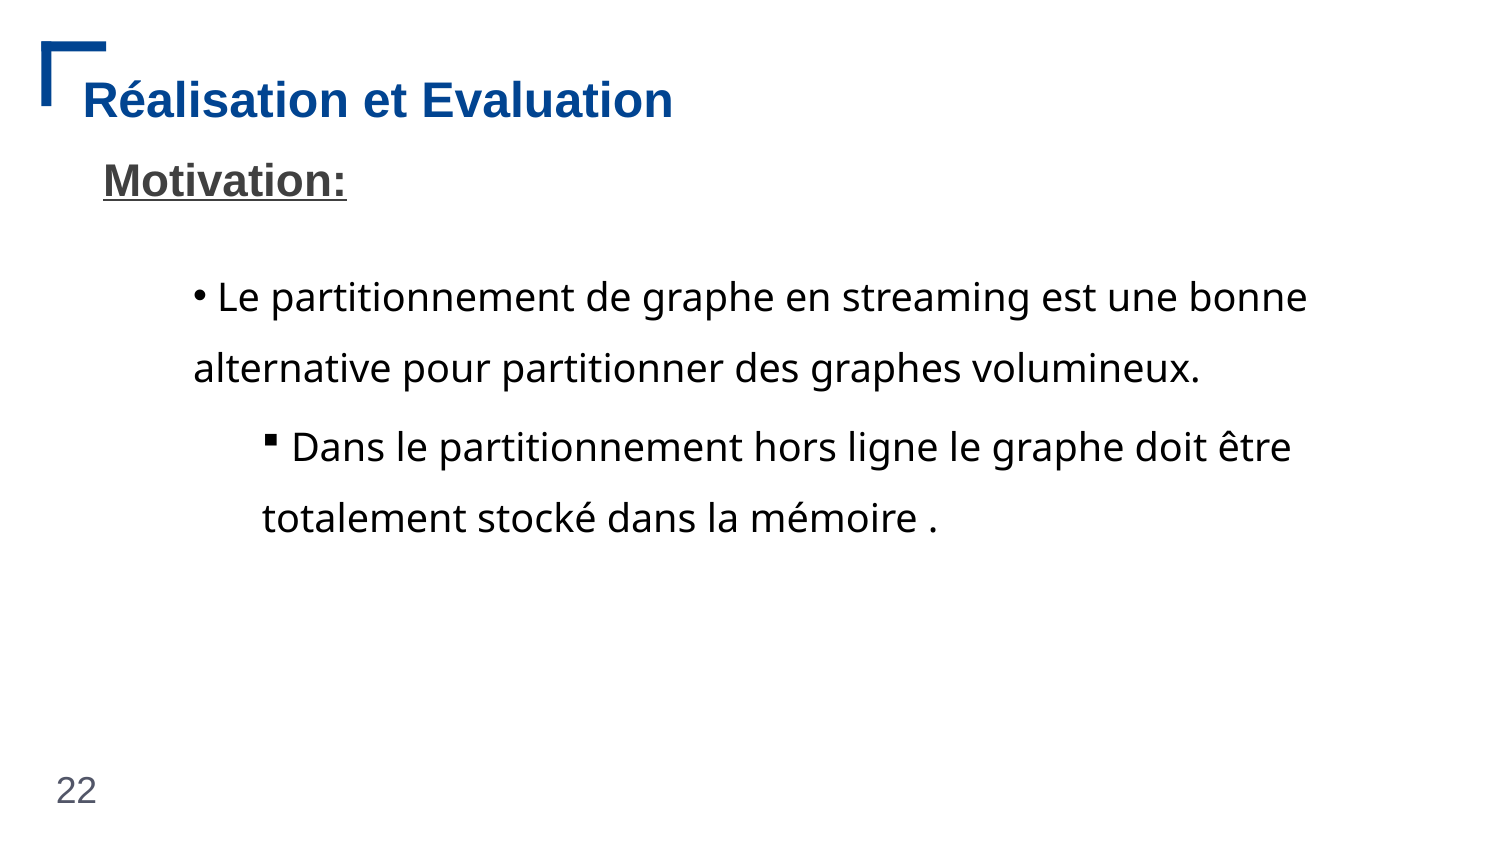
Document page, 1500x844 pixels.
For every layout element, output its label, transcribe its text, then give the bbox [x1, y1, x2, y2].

text_box Motivation: [88, 142, 363, 213]
text_box [159, 205, 1459, 316]
text_box Dans le partitionnement hors ligne le graphe doit être totalement stocké dans la mémoire . [247, 390, 1460, 548]
text_box Le partitionnement de graphe en streaming est une bonne alternative pour partitionner des graphes volumineux. [178, 240, 1419, 398]
slide_number 22 [41, 758, 128, 844]
title Réalisation et Evaluation [82, 67, 1459, 186]
